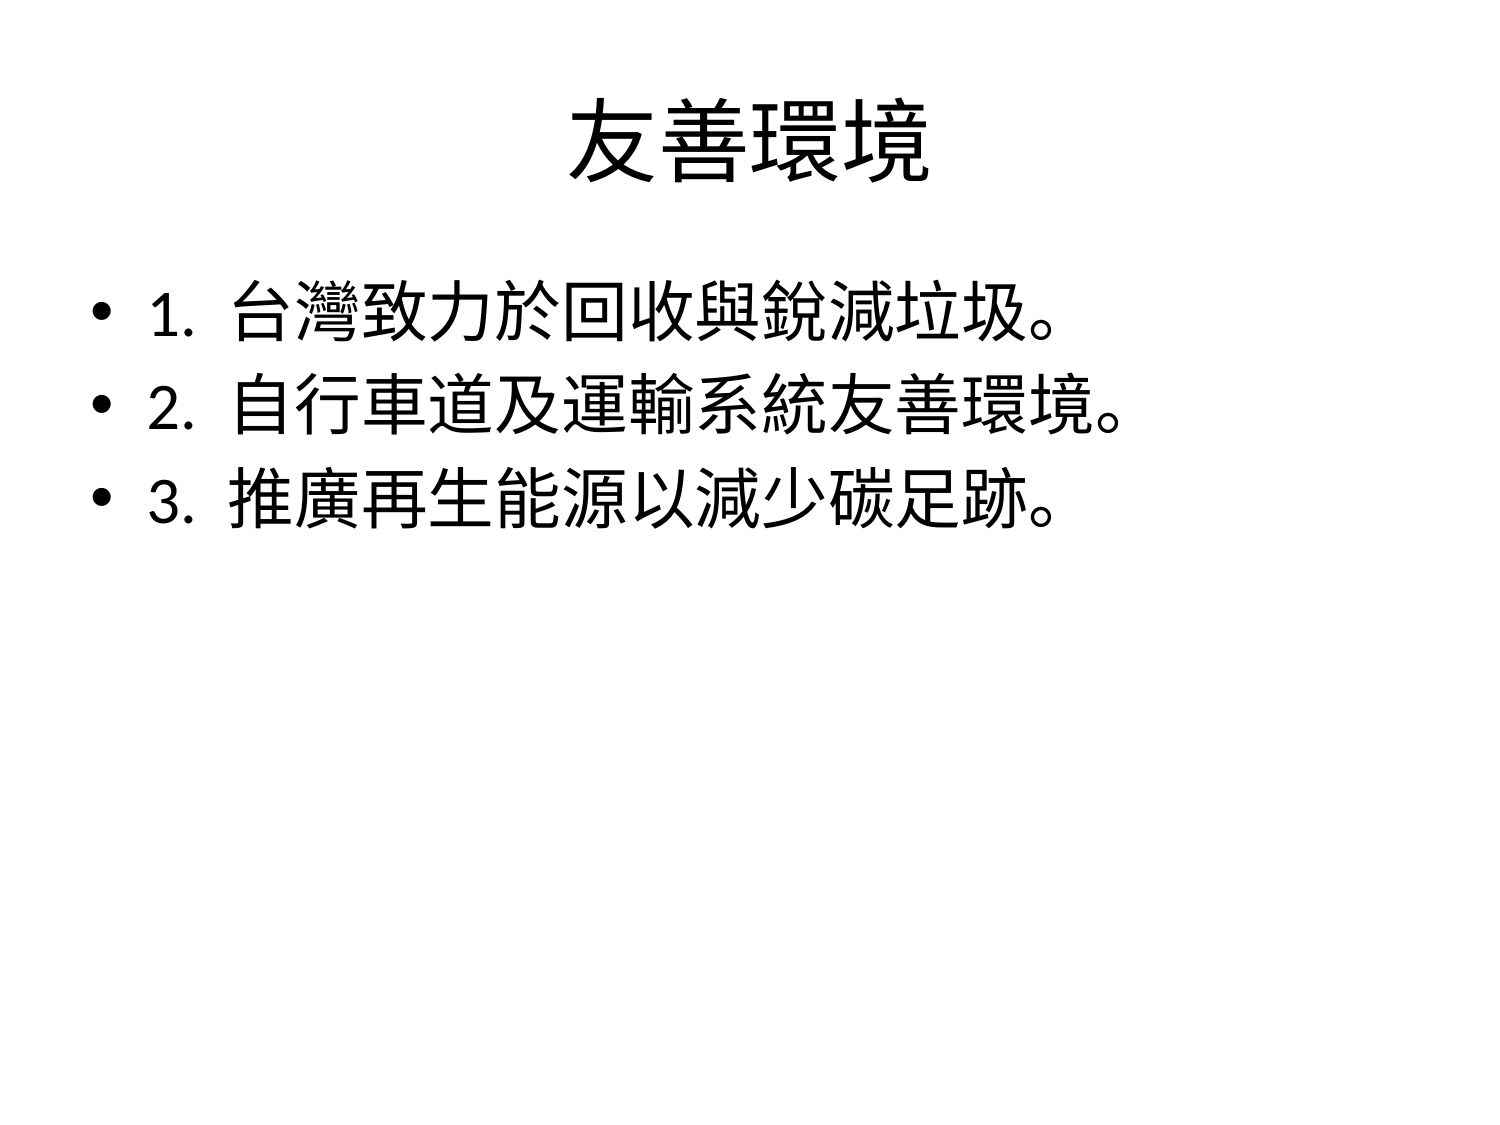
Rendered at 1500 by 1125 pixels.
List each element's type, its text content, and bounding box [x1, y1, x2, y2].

list 1. 台灣致力於回收與銳減垃圾。 2. 自行車道及運輸系統友善環境。 3. 推廣再生能源以減少碳足跡。 [75, 262, 1425, 1005]
title 友善環境 [75, 45, 1425, 233]
